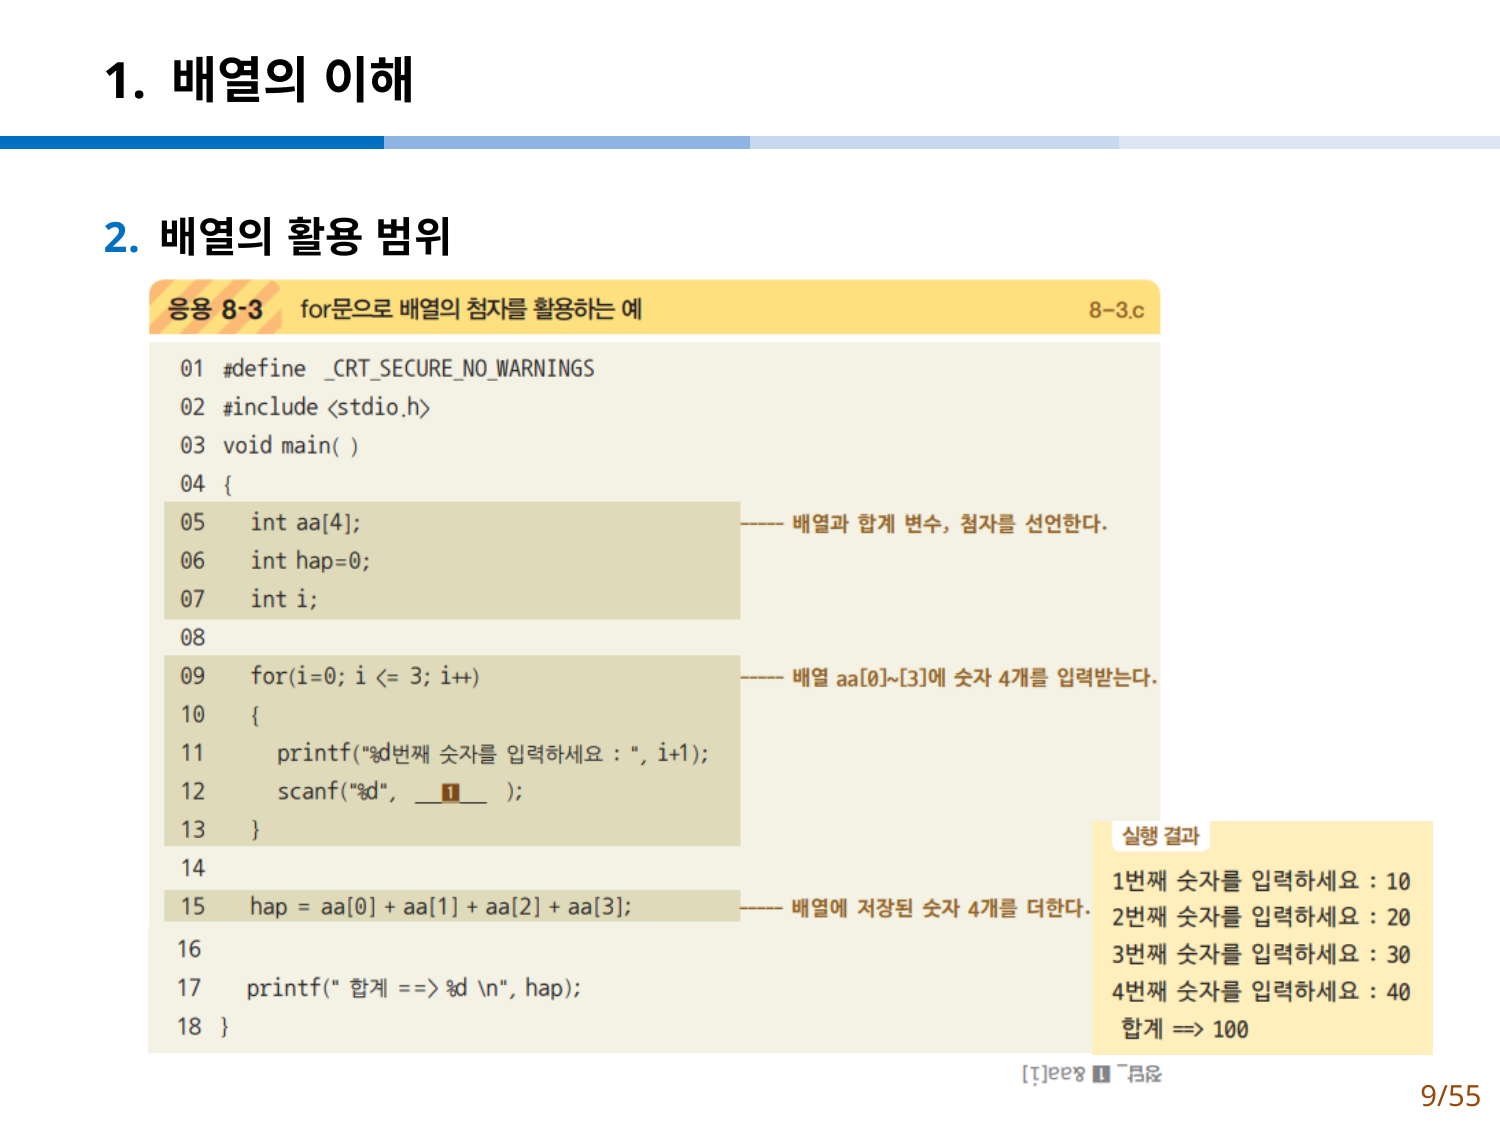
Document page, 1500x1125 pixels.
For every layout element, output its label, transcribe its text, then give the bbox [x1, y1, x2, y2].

title 1. 배열의 이해 [88, 32, 1330, 124]
picture [148, 278, 1433, 1093]
list 배열의 활용 범위 [88, 177, 1500, 1077]
